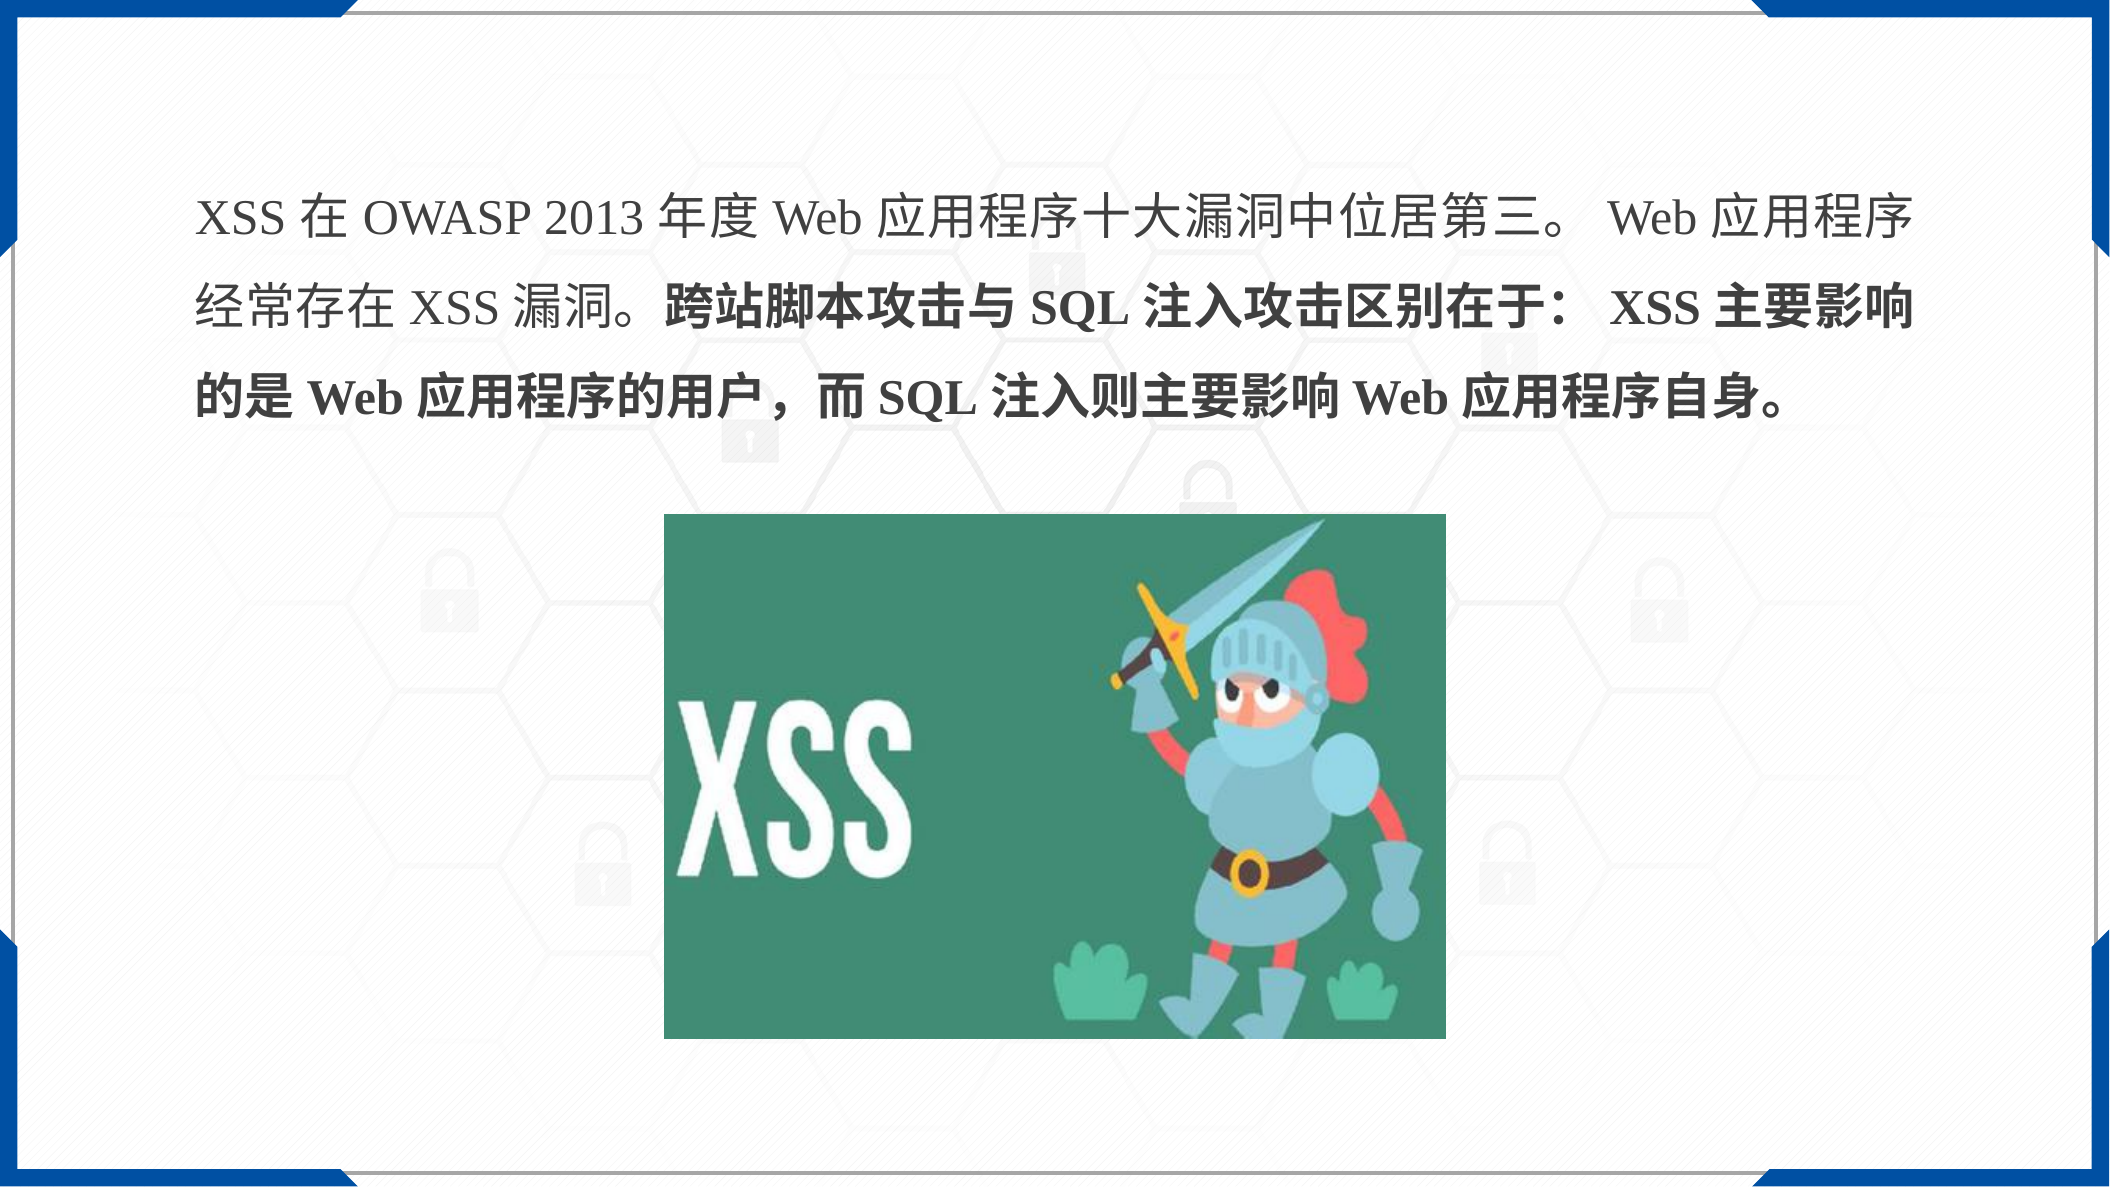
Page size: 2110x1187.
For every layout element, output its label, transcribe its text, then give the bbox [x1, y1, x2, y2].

picture [80, 0, 2029, 1187]
text_box XSS在OWASP 2013年度Web应用程序十大漏洞中位居第三。Web应用程序经常存在XSS漏洞。跨站脚本攻击与SQL注入攻击区别在于：XSS主要影响的是Web应用程序的用户，而SQL注入则主要影响Web应用程序自身。 [180, 147, 1929, 433]
